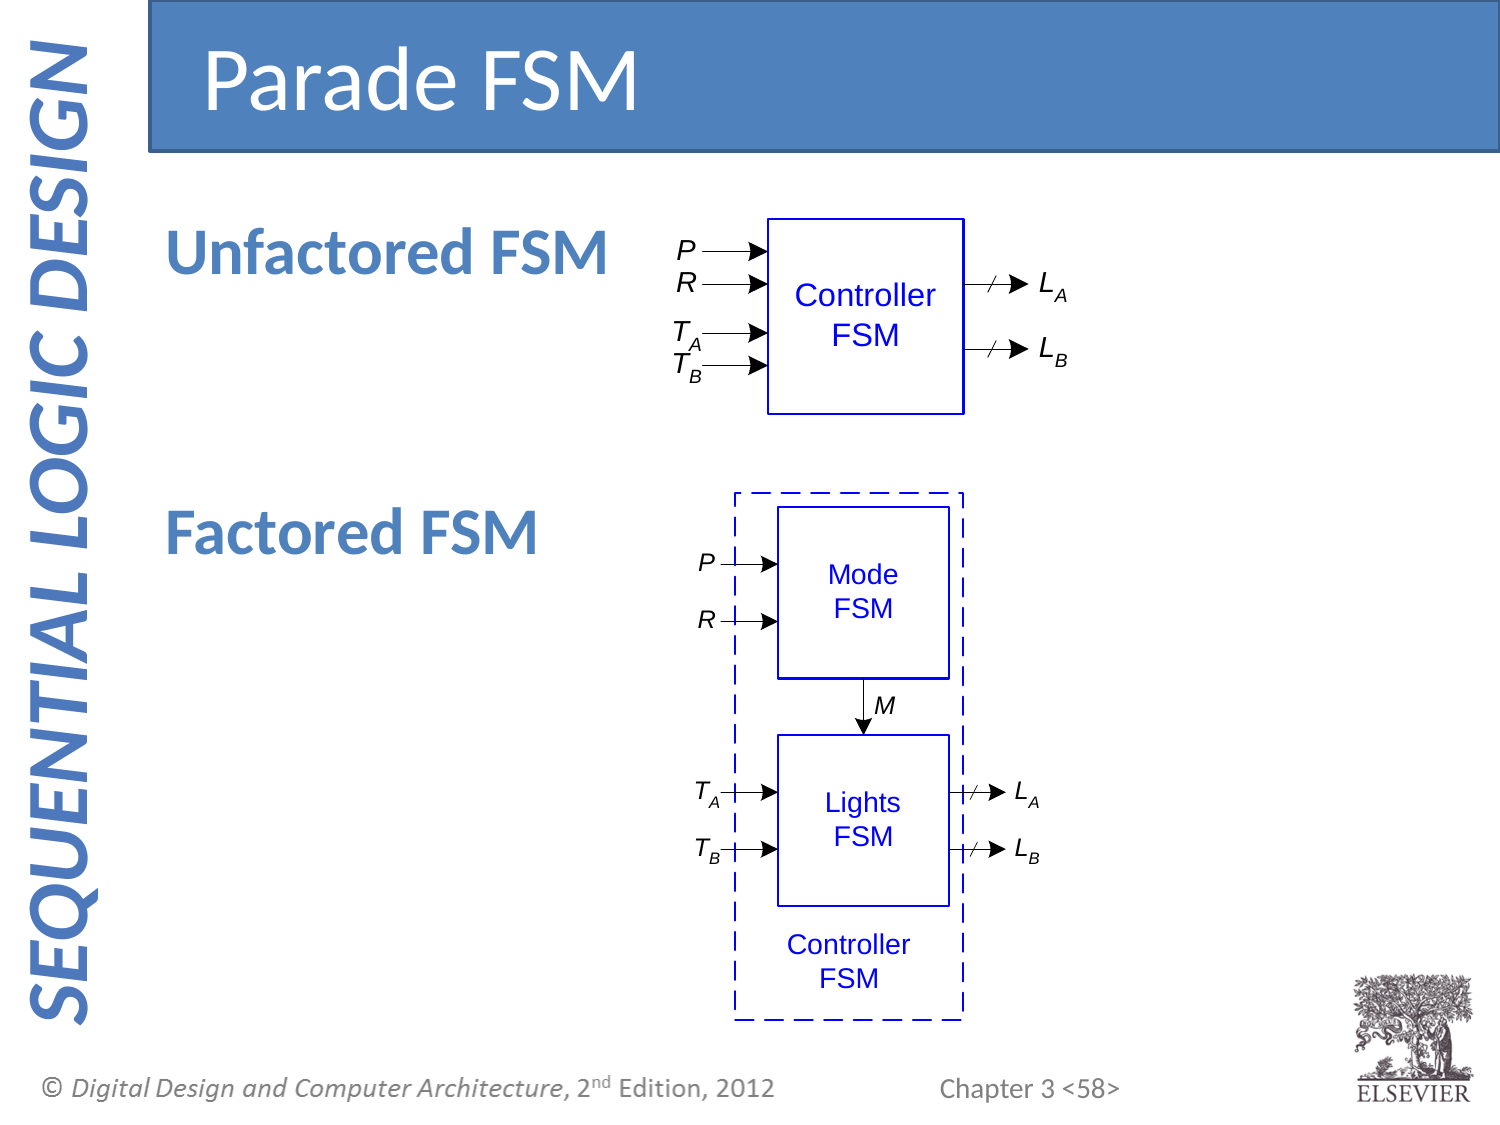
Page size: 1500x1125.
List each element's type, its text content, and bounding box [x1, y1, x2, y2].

list Unfactored FSM Factored FSM [150, 200, 1413, 1013]
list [674, 487, 1059, 1026]
text_box Parade FSM [187, 11, 1488, 136]
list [649, 212, 1090, 421]
picture [0, 0, 1500, 1125]
